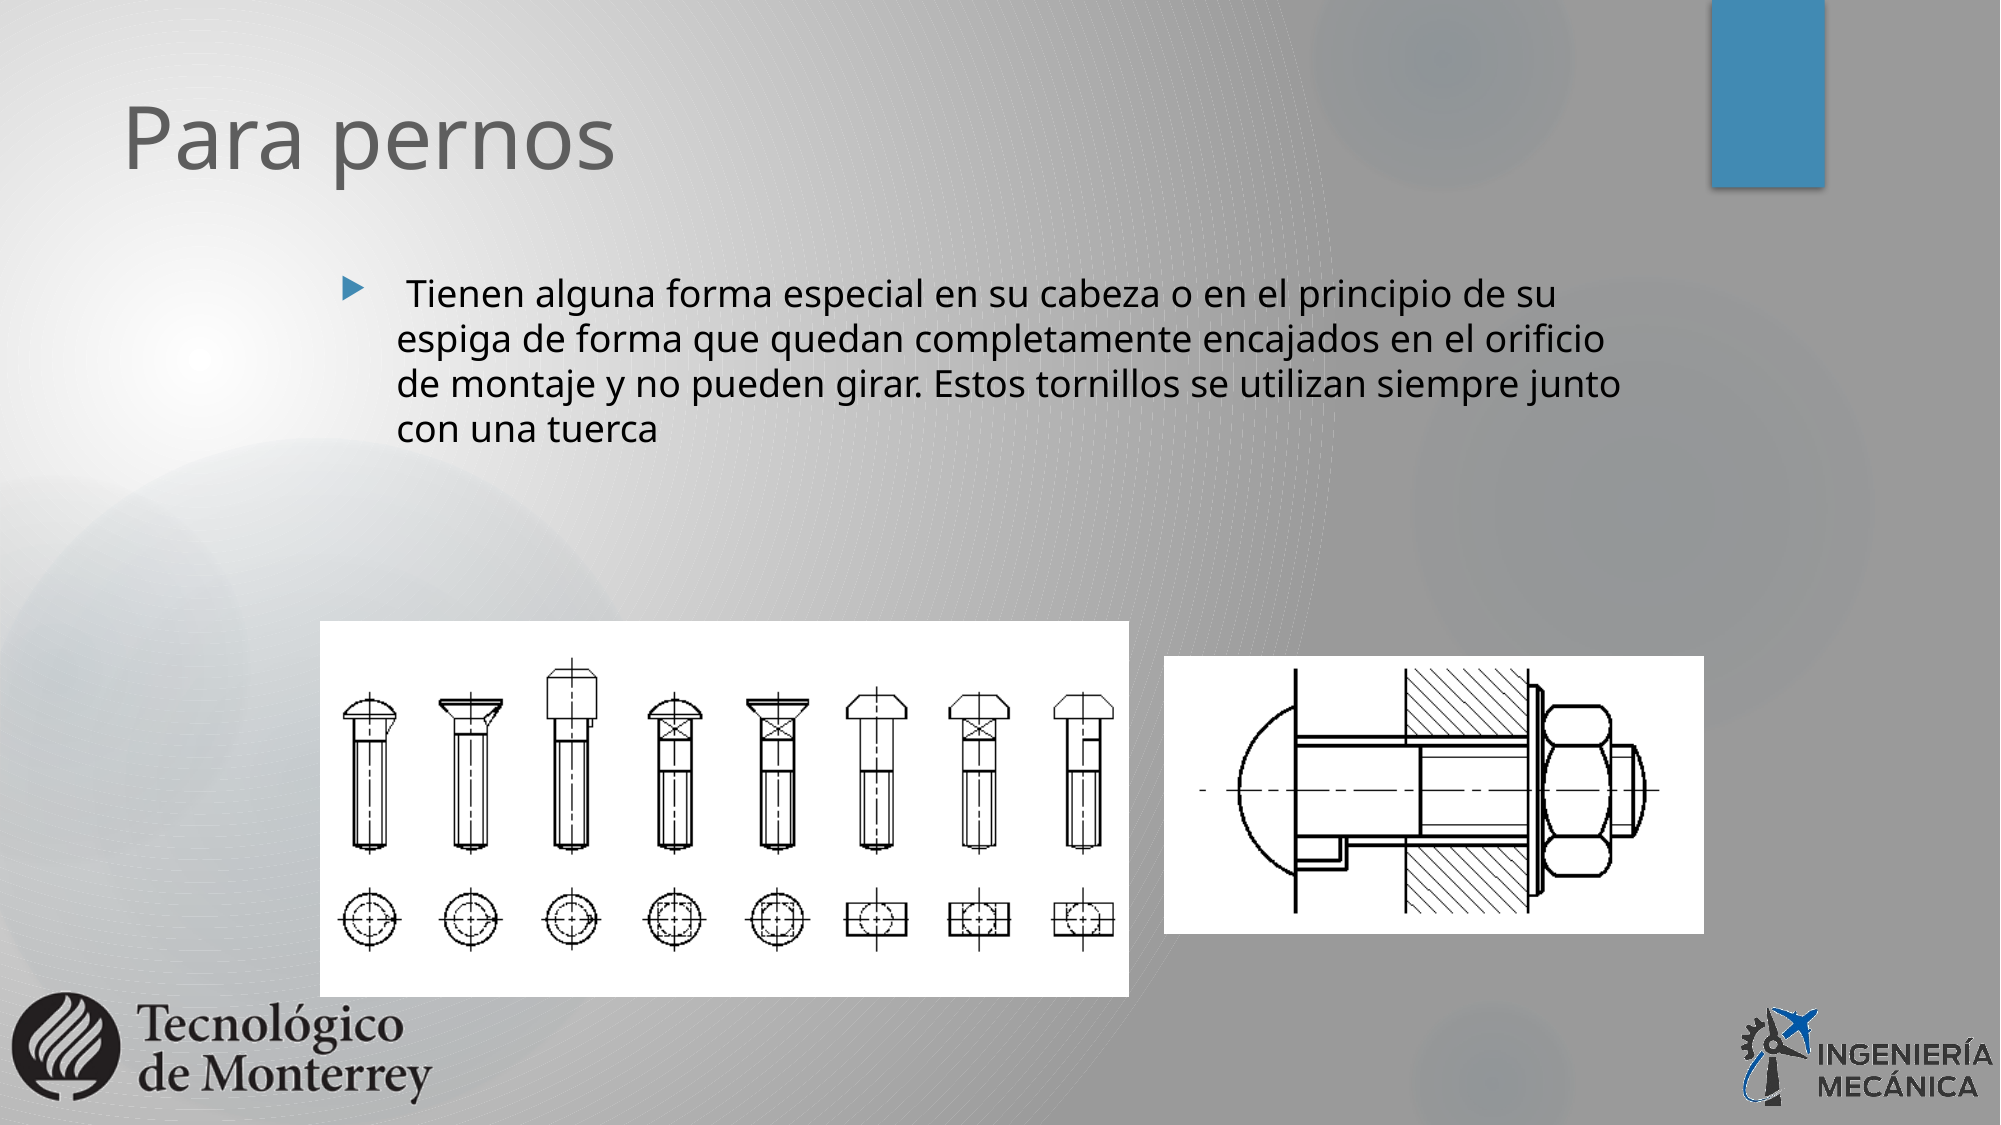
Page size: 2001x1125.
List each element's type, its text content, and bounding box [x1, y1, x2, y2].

picture [0, 983, 453, 1125]
title Para pernos [106, 74, 1649, 304]
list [319, 620, 1130, 997]
picture [1163, 656, 1704, 934]
picture [1722, 989, 2000, 1125]
list Tienen alguna forma especial en su cabeza o en el principio de su espiga de forma que quedan completamente encajados en el orificio de montaje y no pueden girar. Estos tornillos se utilizan siempre junto con una tuerca [324, 262, 1657, 528]
